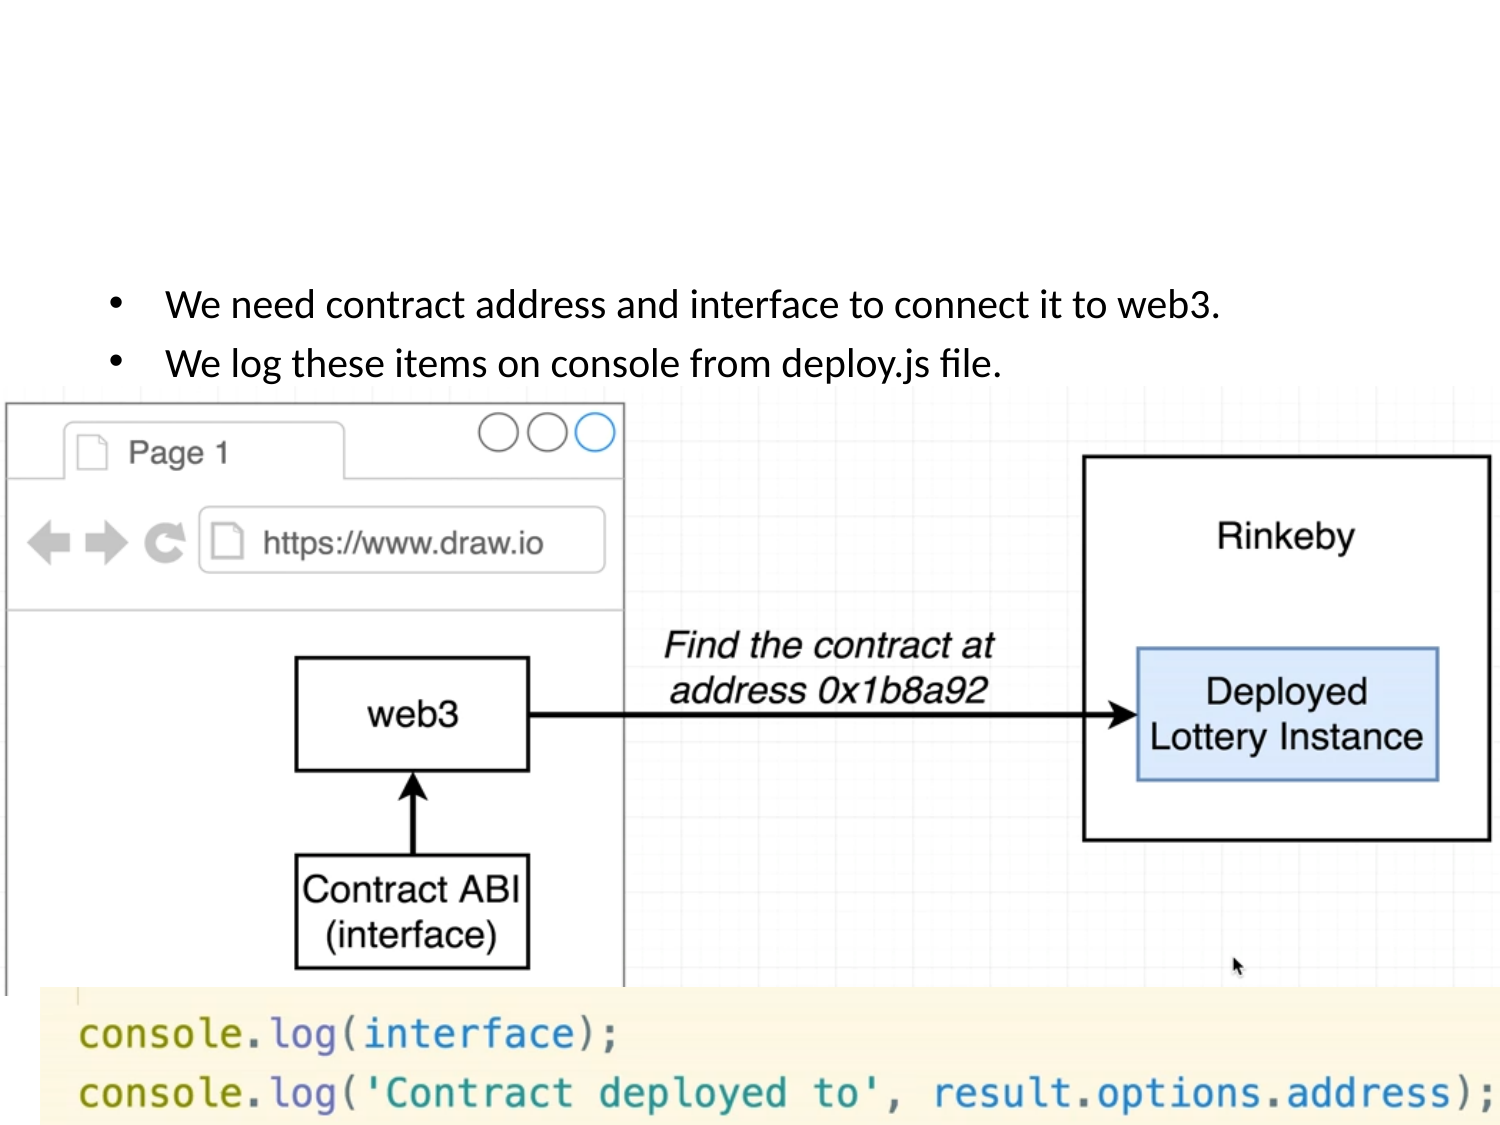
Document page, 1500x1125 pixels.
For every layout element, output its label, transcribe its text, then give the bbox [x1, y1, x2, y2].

list We need contract address and interface to connect it to web3. We log these items on console from deploy.js file. [93, 269, 1425, 385]
picture [0, 386, 1500, 1125]
